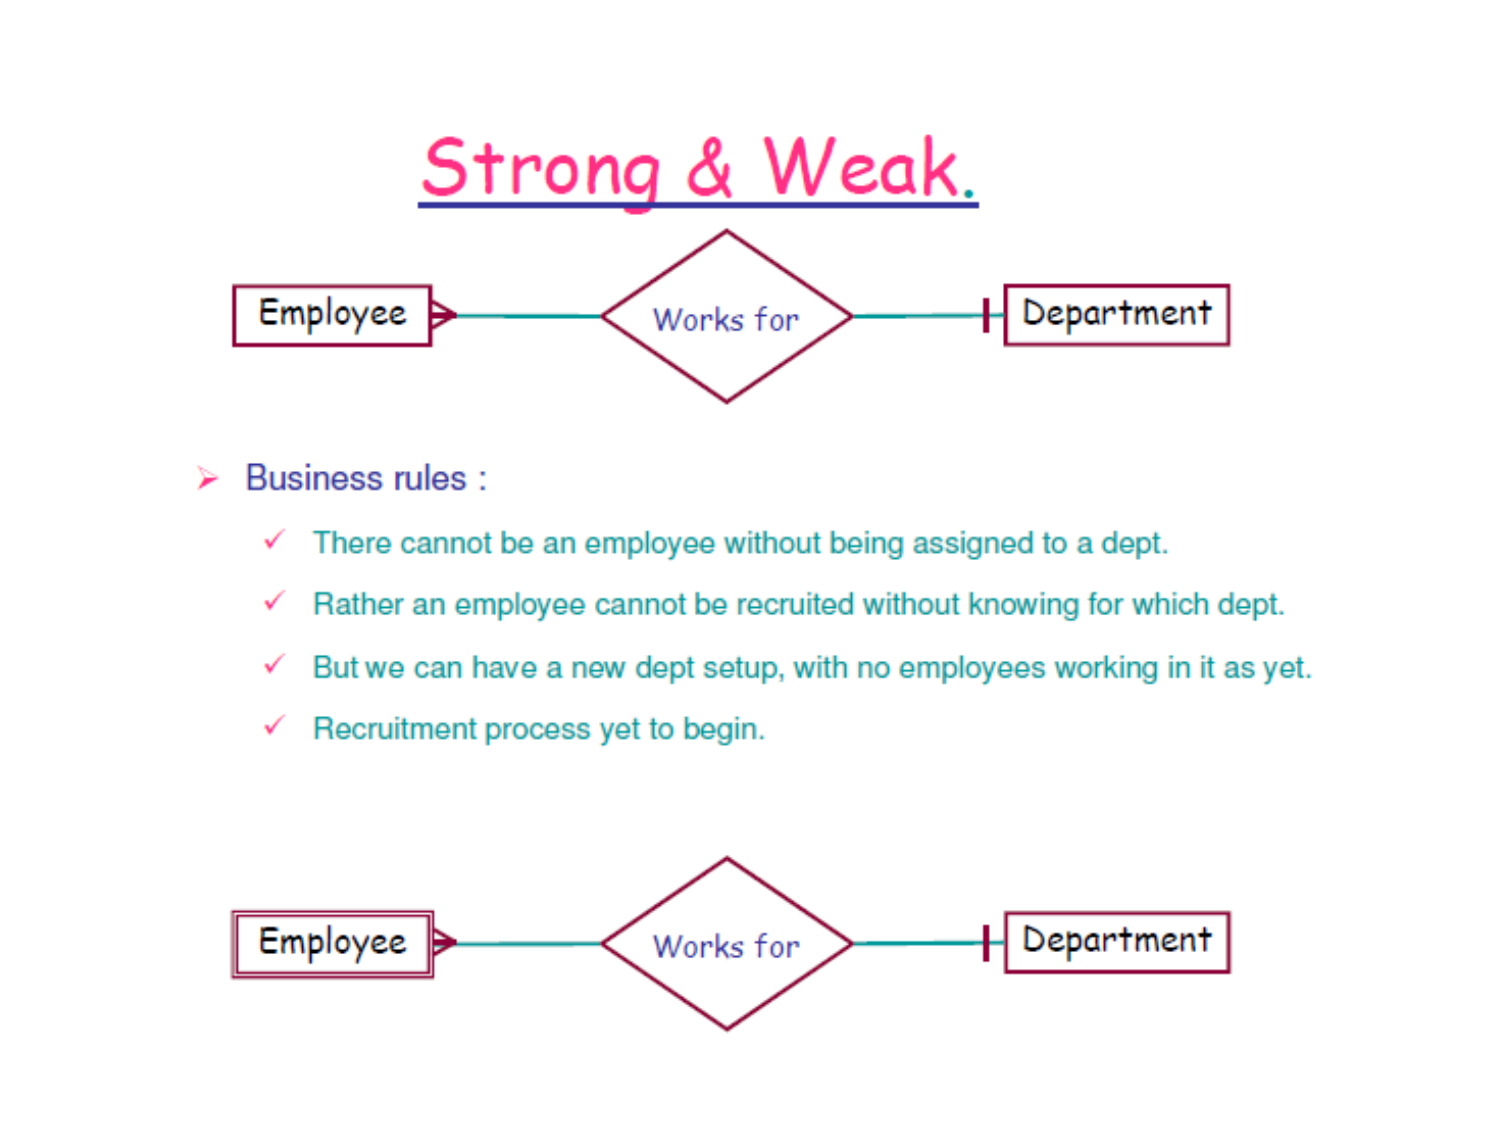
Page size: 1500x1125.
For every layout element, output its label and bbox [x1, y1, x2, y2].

picture [95, 74, 1404, 1051]
